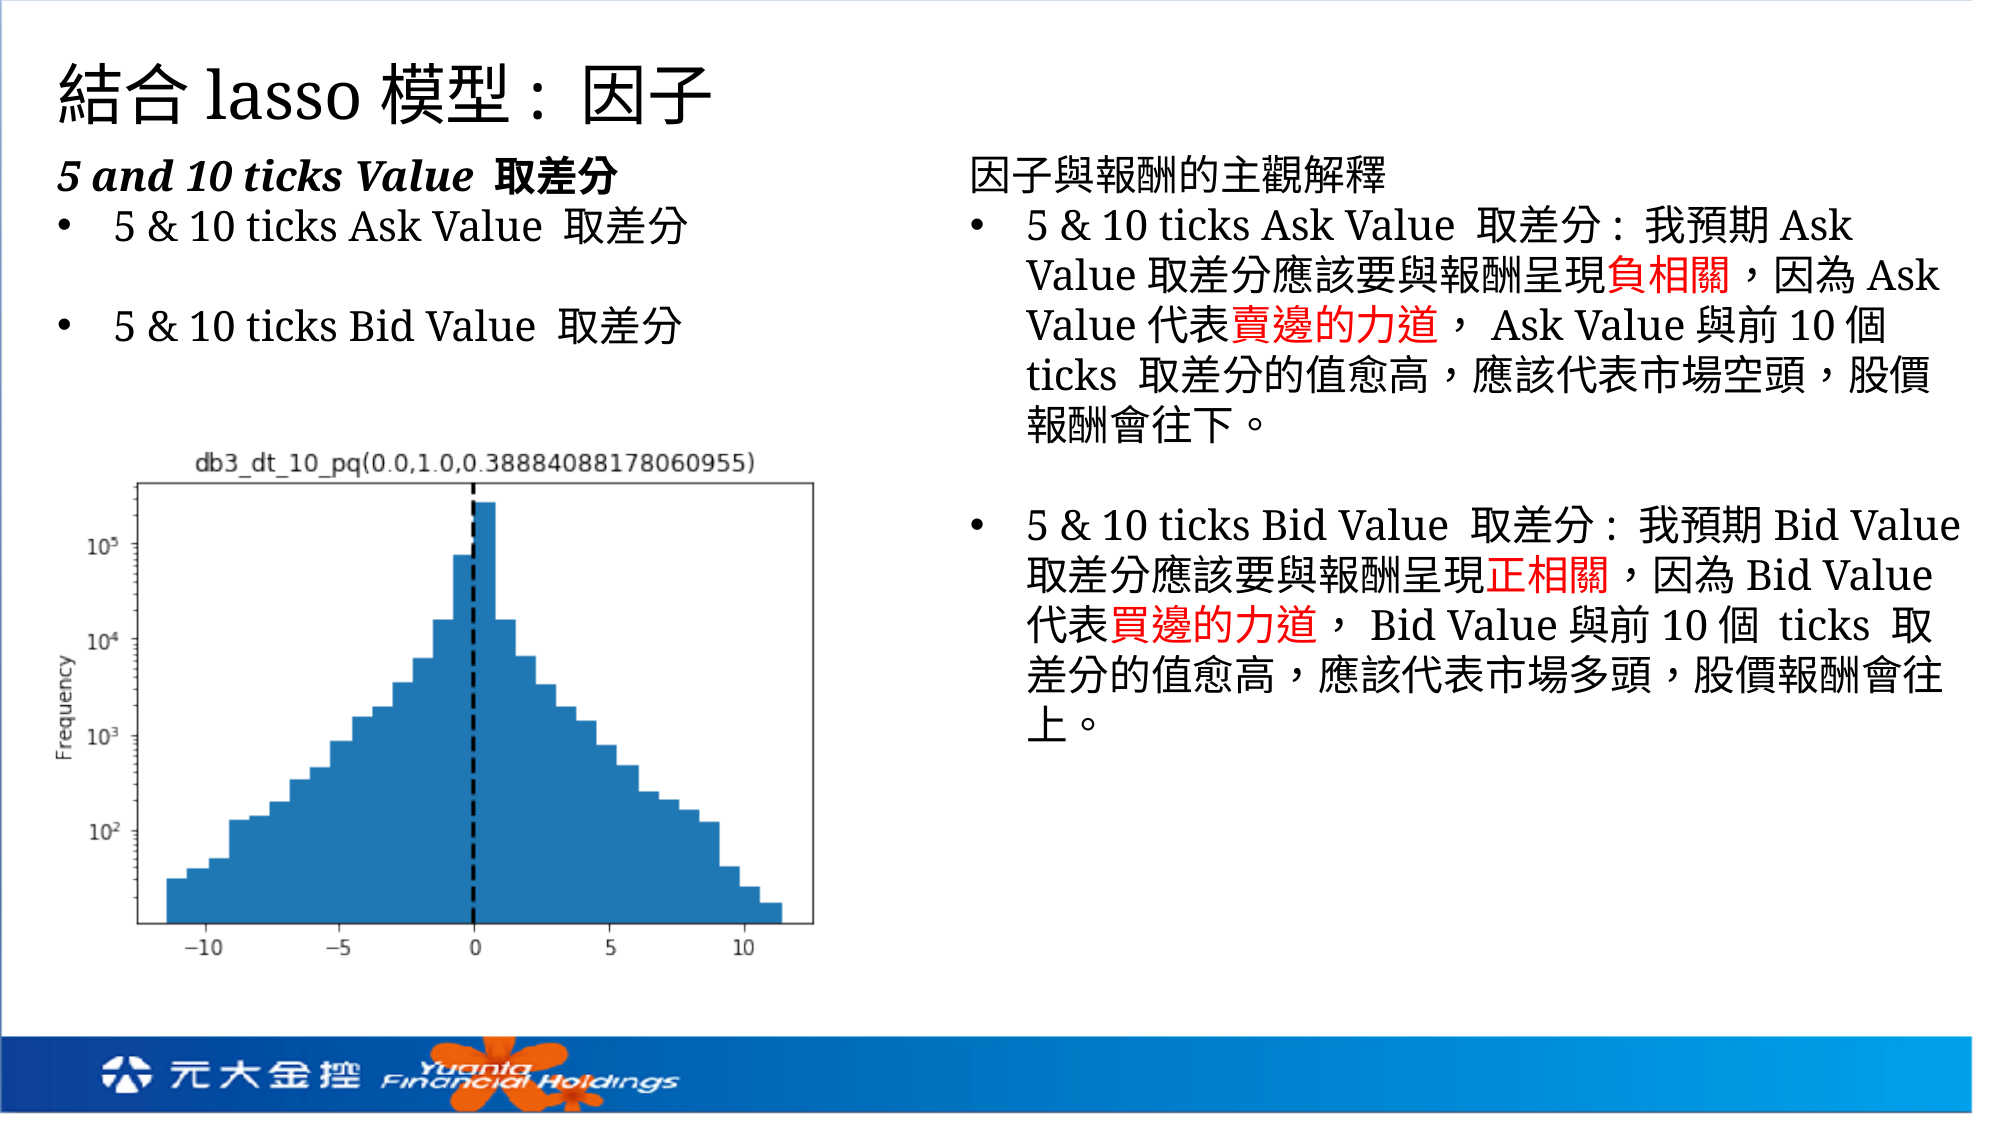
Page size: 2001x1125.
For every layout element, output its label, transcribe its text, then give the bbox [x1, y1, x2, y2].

picture [0, 0, 2001, 1125]
text_box 結合lasso模型: 因子 [42, 45, 956, 141]
text_box 5 and 10 ticks Value 取差分 5 & 10 ticks Ask Value 取差分 5 & 10 ticks Bid Value 取差分 [42, 142, 955, 357]
text_box 因子與報酬的主觀解釋 5 & 10 ticks Ask Value 取差分: 我預期Ask Value取差分應該要與報酬呈現負相關，因為Ask Value代表賣邊的力道，Ask Value與前10個 ticks 取差分的值愈高，應該代表市場空頭，股價報酬會往下。 5 & 10 ticks Bid Value 取差分: 我預期Bid Value 取差分應該要與報酬呈現正相關，因為Bid Value代表買邊的力道，Bid Value與前10個 ticks 取差分的值愈高，應該代表市場多頭，股價報酬會往上。 [955, 141, 1988, 757]
